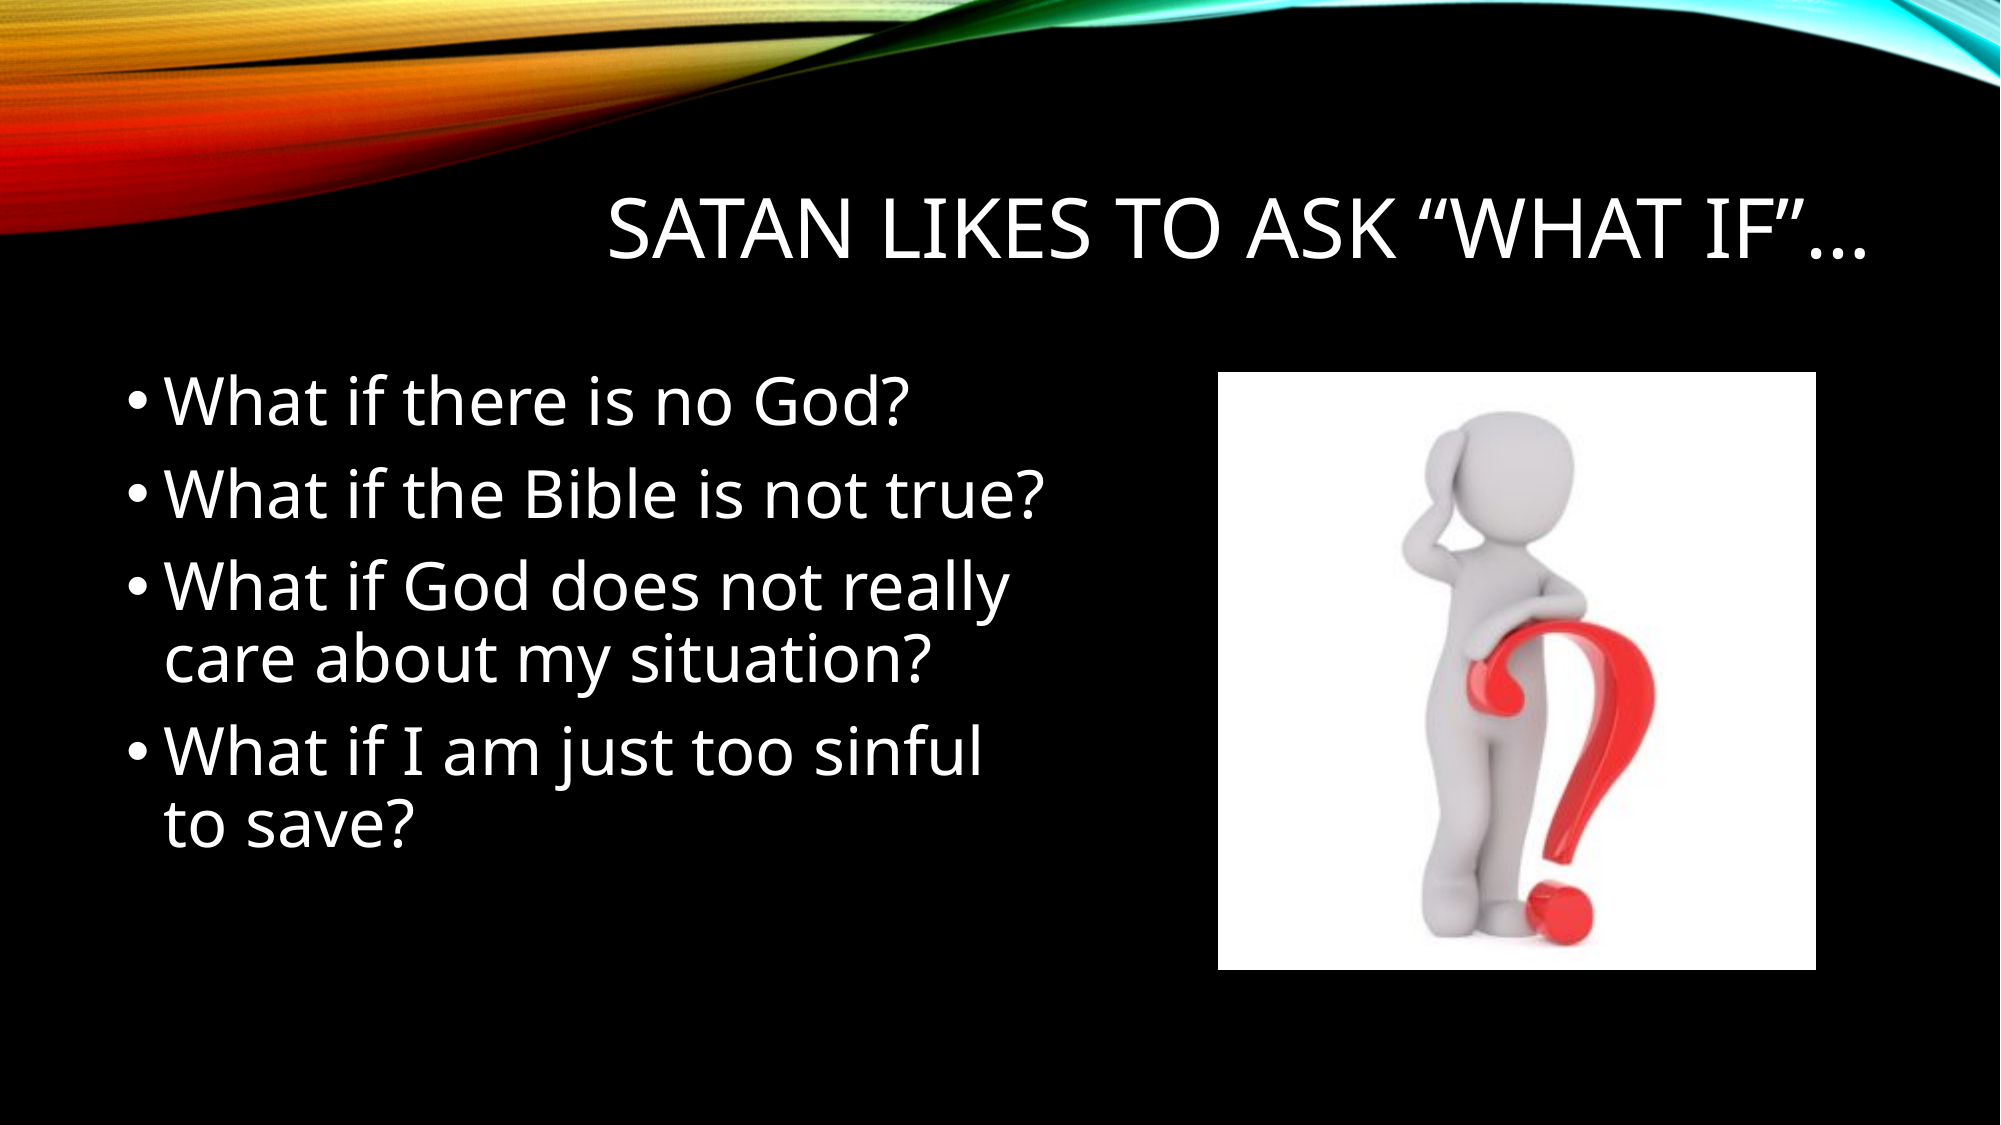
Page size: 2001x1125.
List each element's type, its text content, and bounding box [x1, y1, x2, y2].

picture [1217, 372, 1816, 971]
title Satan likes to ask “what if”… [474, 125, 1888, 338]
list What if there is no God? What if the Bible is not true? What if God does not really care about my situation? What if I am just too sinful to save? [111, 360, 1066, 1021]
picture [0, 0, 2000, 237]
